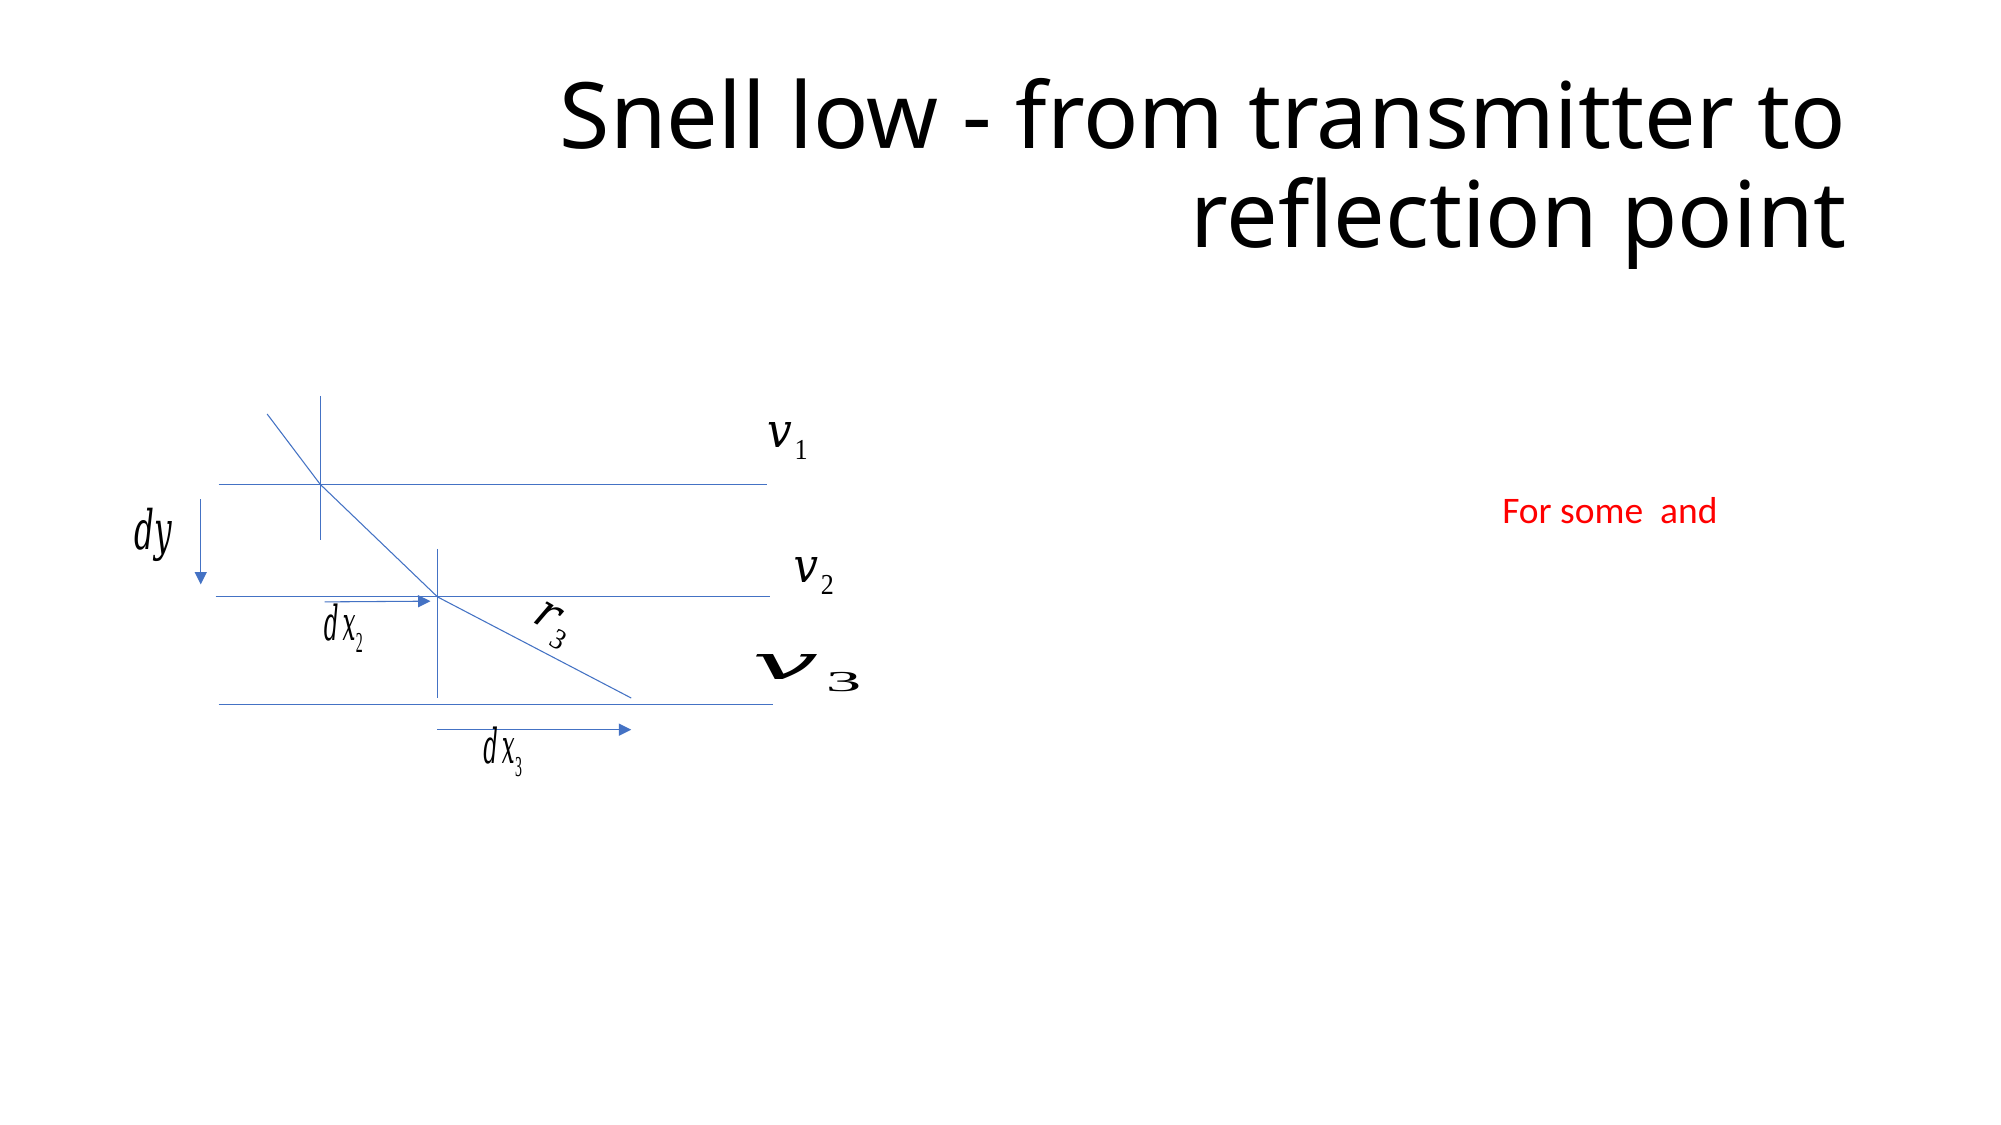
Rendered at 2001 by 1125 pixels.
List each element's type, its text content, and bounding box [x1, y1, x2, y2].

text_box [438, 596, 632, 699]
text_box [267, 414, 320, 485]
title Snell low - from transmitter to reflection point [137, 59, 1863, 278]
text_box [320, 484, 438, 597]
